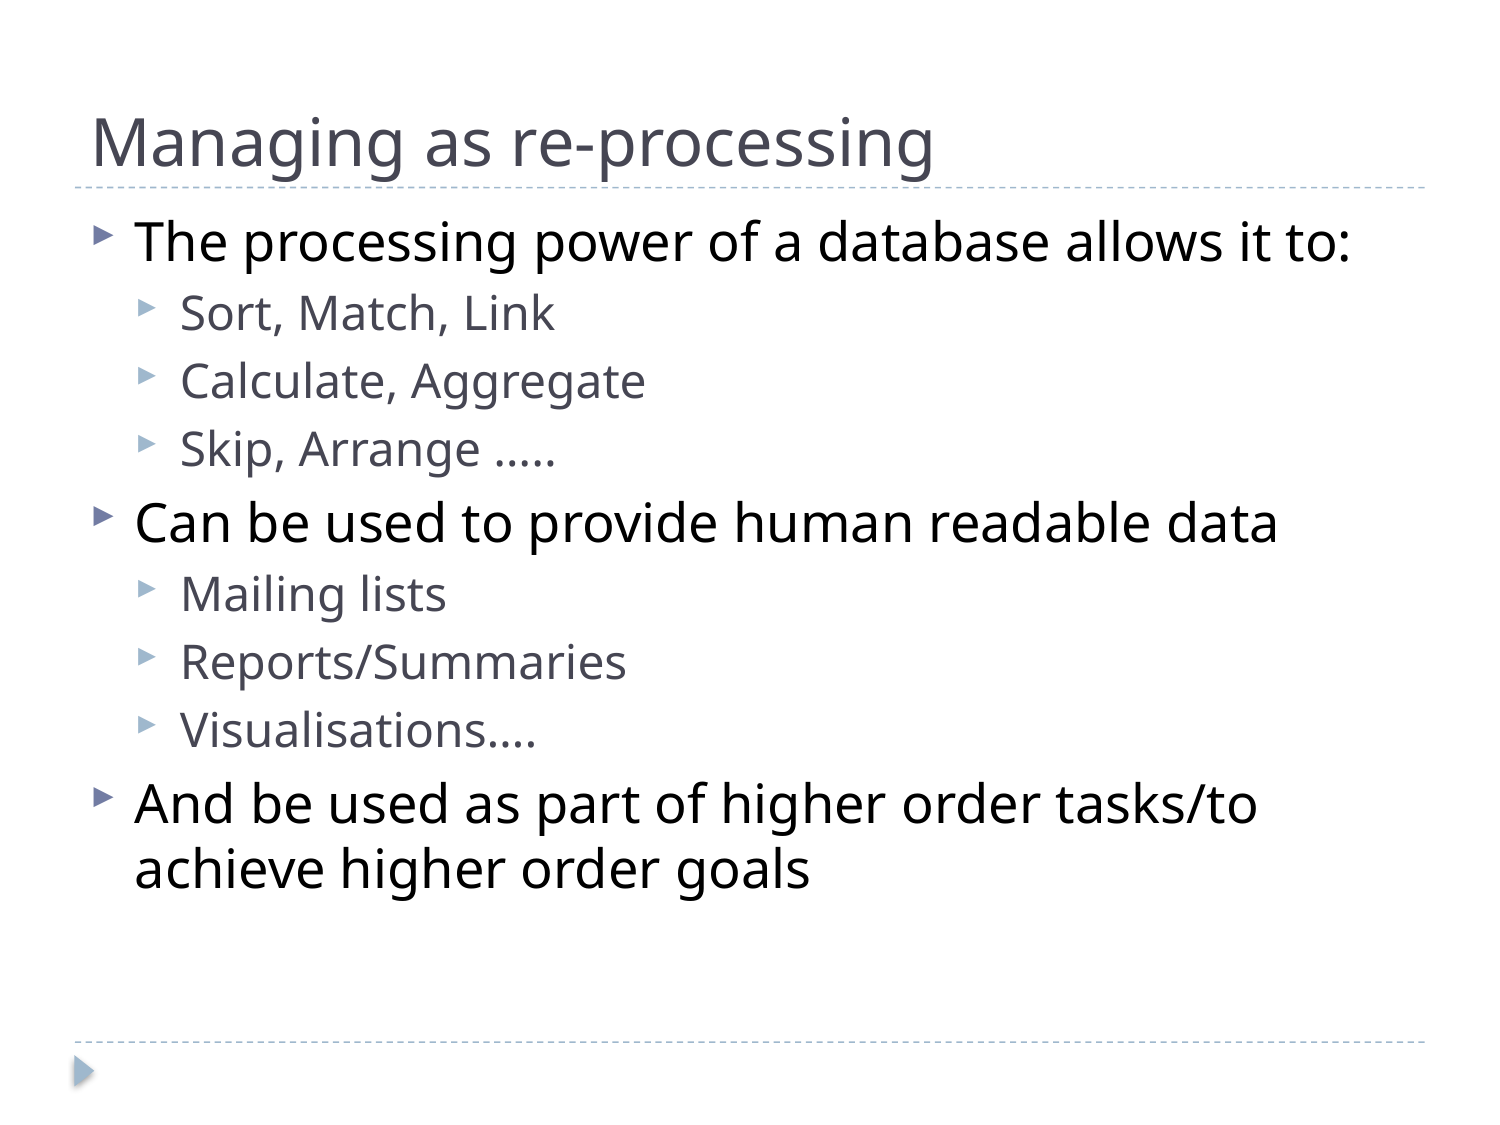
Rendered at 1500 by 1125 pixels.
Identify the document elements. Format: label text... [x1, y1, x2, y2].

title Managing as re-processing [75, 24, 1425, 188]
list The processing power of a database allows it to: Sort, Match, Link Calculate, Aggregate Skip, Arrange ….. Can be used to provide human readable data Mailing lists Reports/Summaries Visualisations…. And be used as part of higher order tasks/to achieve higher order goals [75, 200, 1425, 1010]
